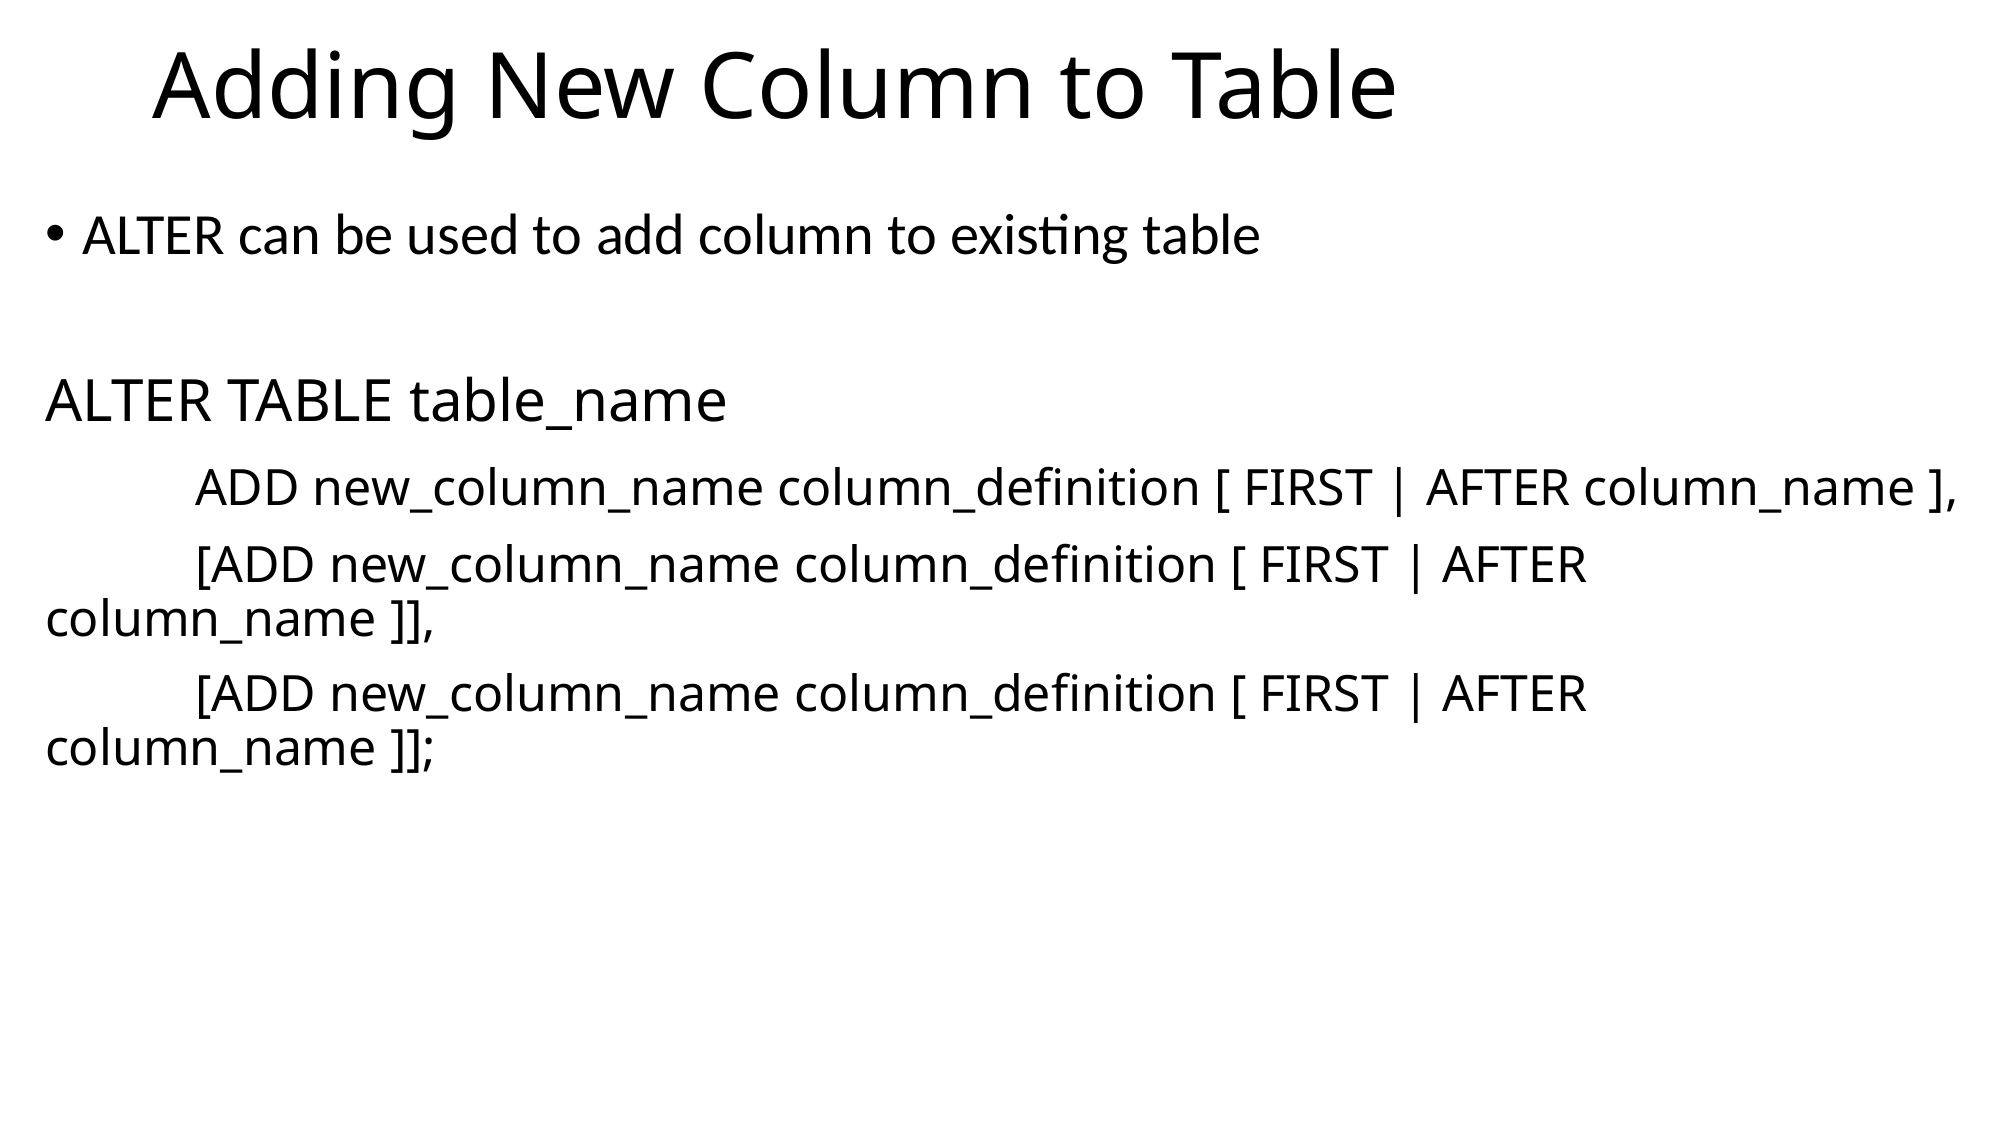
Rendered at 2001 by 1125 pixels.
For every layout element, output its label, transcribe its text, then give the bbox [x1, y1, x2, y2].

title Adding New Column to Table [137, 21, 1863, 157]
list ALTER can be used to add column to existing table ALTER TABLE table_name ADD new_column_name column_definition [ FIRST | AFTER column_name ], [ADD new_column_name column_definition [ FIRST | AFTER column_name ]], [ADD new_column_name column_definition [ FIRST | AFTER column_name ]]; [30, 196, 1977, 1093]
